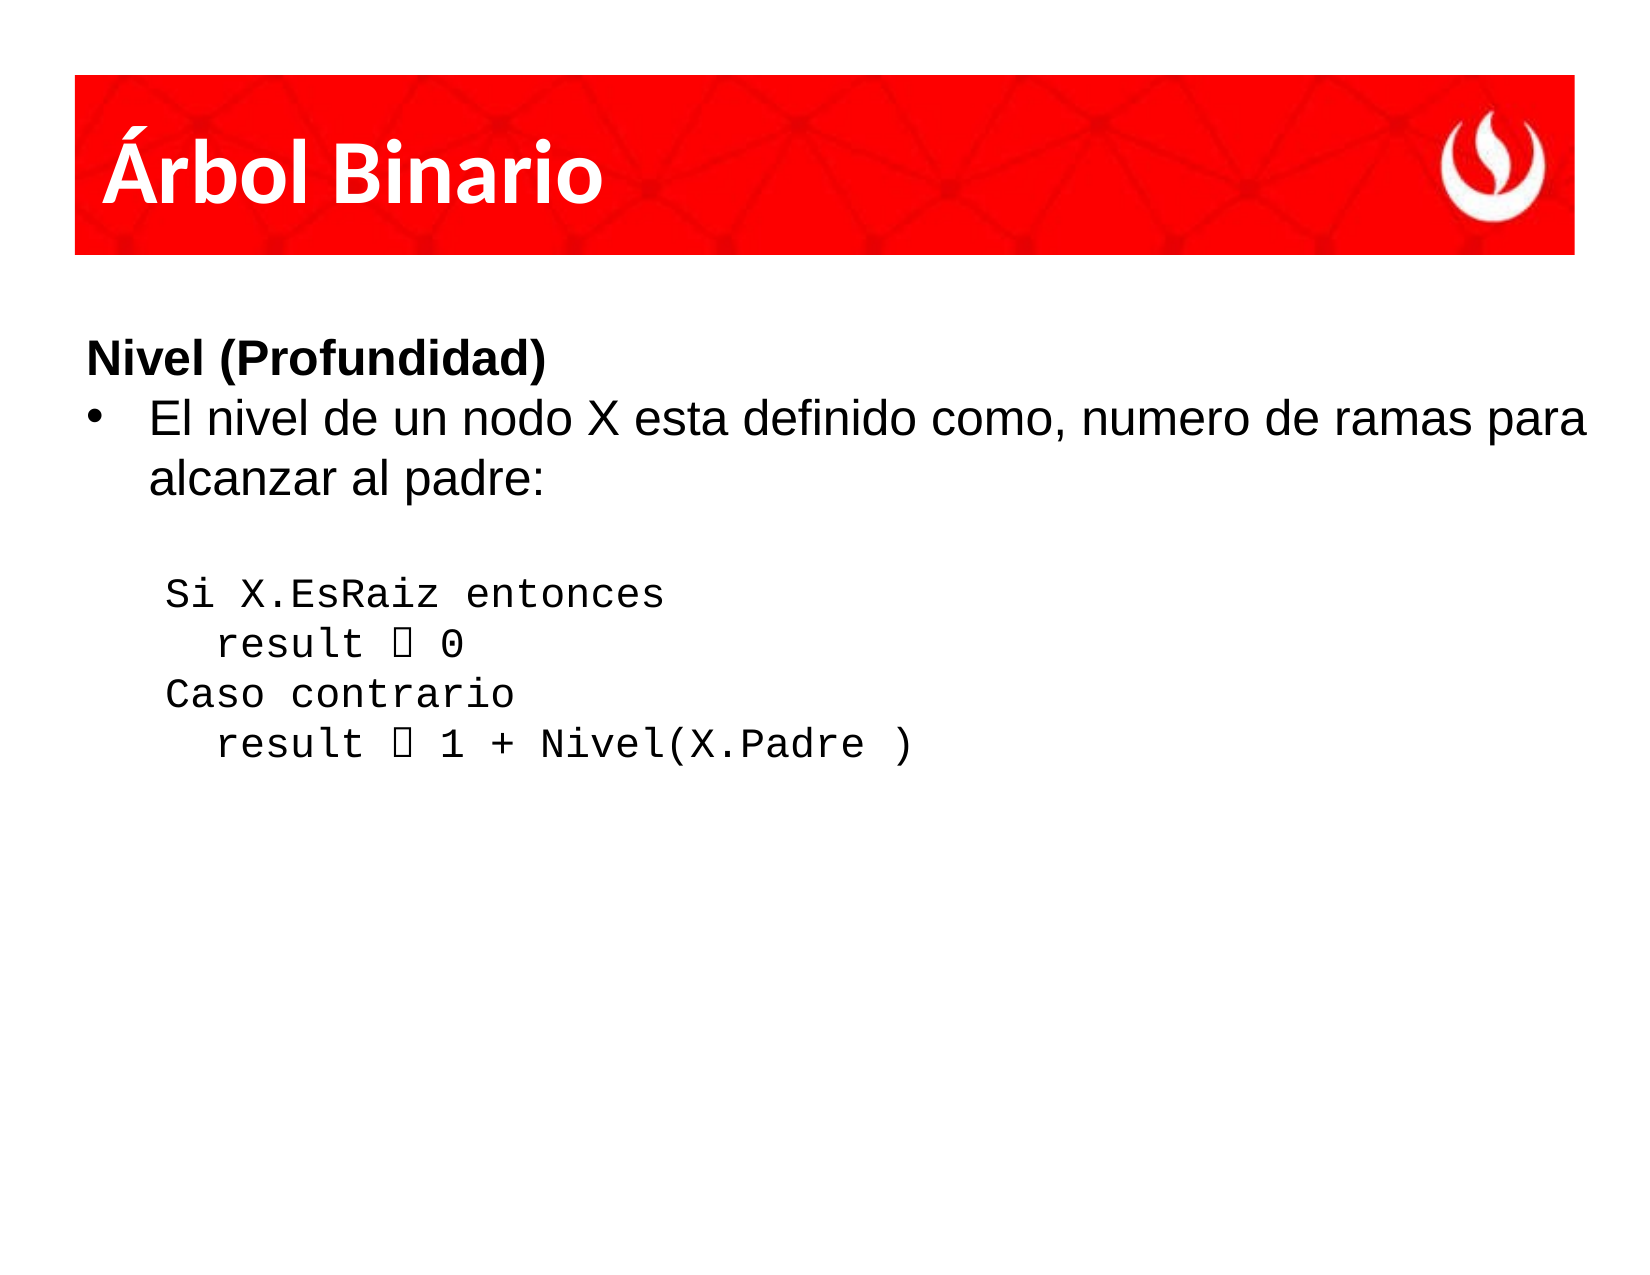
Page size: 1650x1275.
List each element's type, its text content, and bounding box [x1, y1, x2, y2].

picture [74, 75, 1575, 255]
title Árbol Binario [87, 114, 1404, 221]
list Nivel (Profundidad) El nivel de un nodo X esta definido como, numero de ramas para alcanzar al padre: Si X.EsRaiz entonces result  0 Caso contrario result  1 + Nivel(X.Padre ) [58, 318, 1605, 1214]
